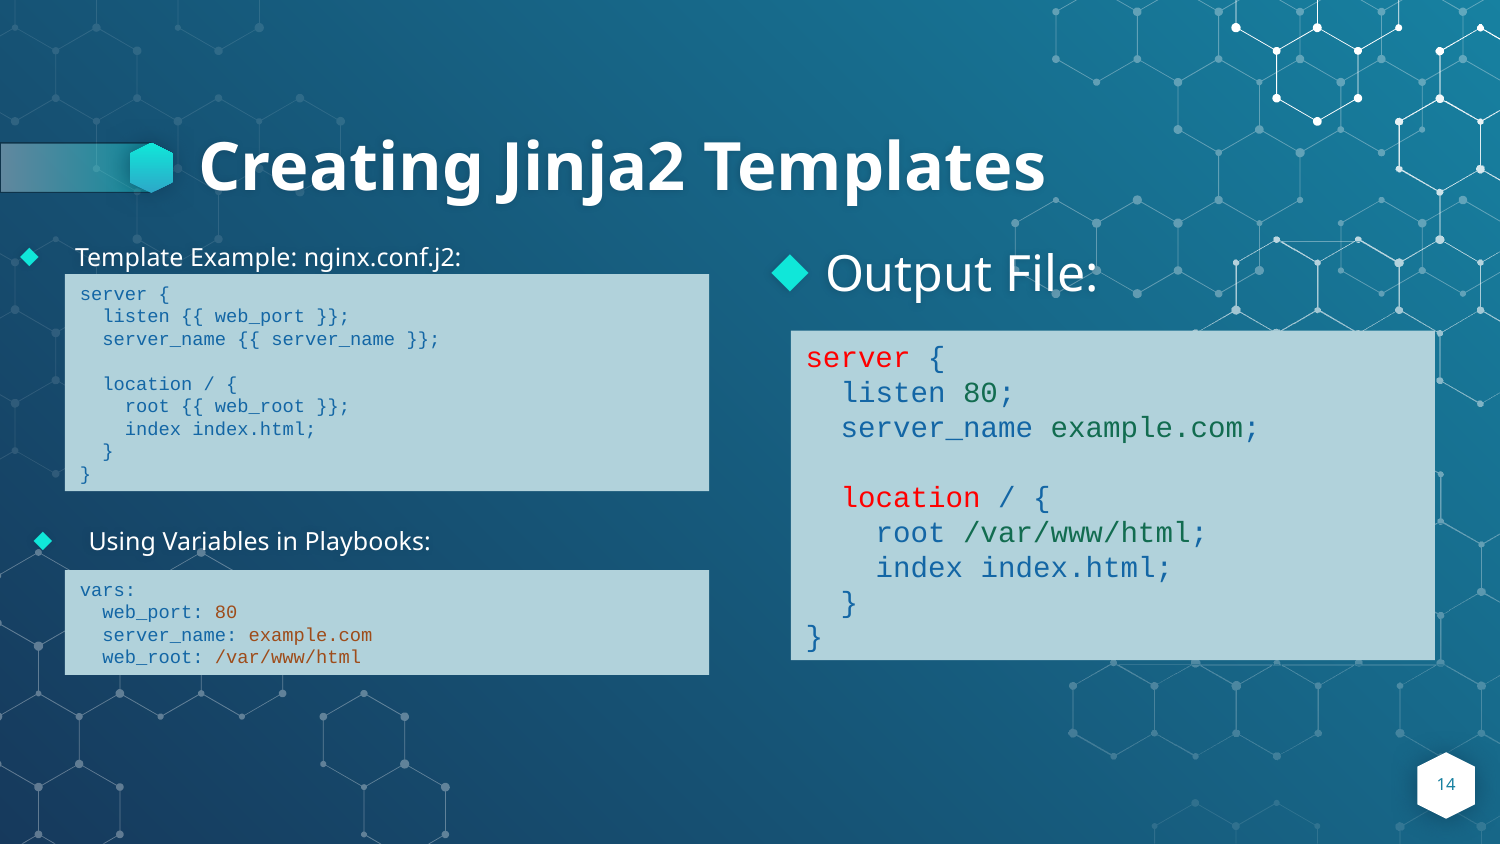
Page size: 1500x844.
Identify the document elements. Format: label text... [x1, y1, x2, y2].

text_box vars: web_port: 80 server_name: example.com web_root: /var/www/html [64, 570, 710, 675]
text_box Using Variables in Playbooks: [13, 525, 790, 558]
list Template Example: nginx.conf.j2: [0, 241, 746, 274]
text_box server { listen 80; server_name example.com; location / { root /var/www/html; index index.html; } } [790, 330, 1435, 661]
slide_number 14 [1417, 752, 1475, 819]
title Creating Jinja2 Templates [198, 140, 1302, 198]
text_box server { listen {{ web_port }}; server_name {{ server_name }}; location / { root {{ web_root }}; index index.html; } } [64, 274, 710, 492]
text_box Output File: [750, 241, 1500, 331]
